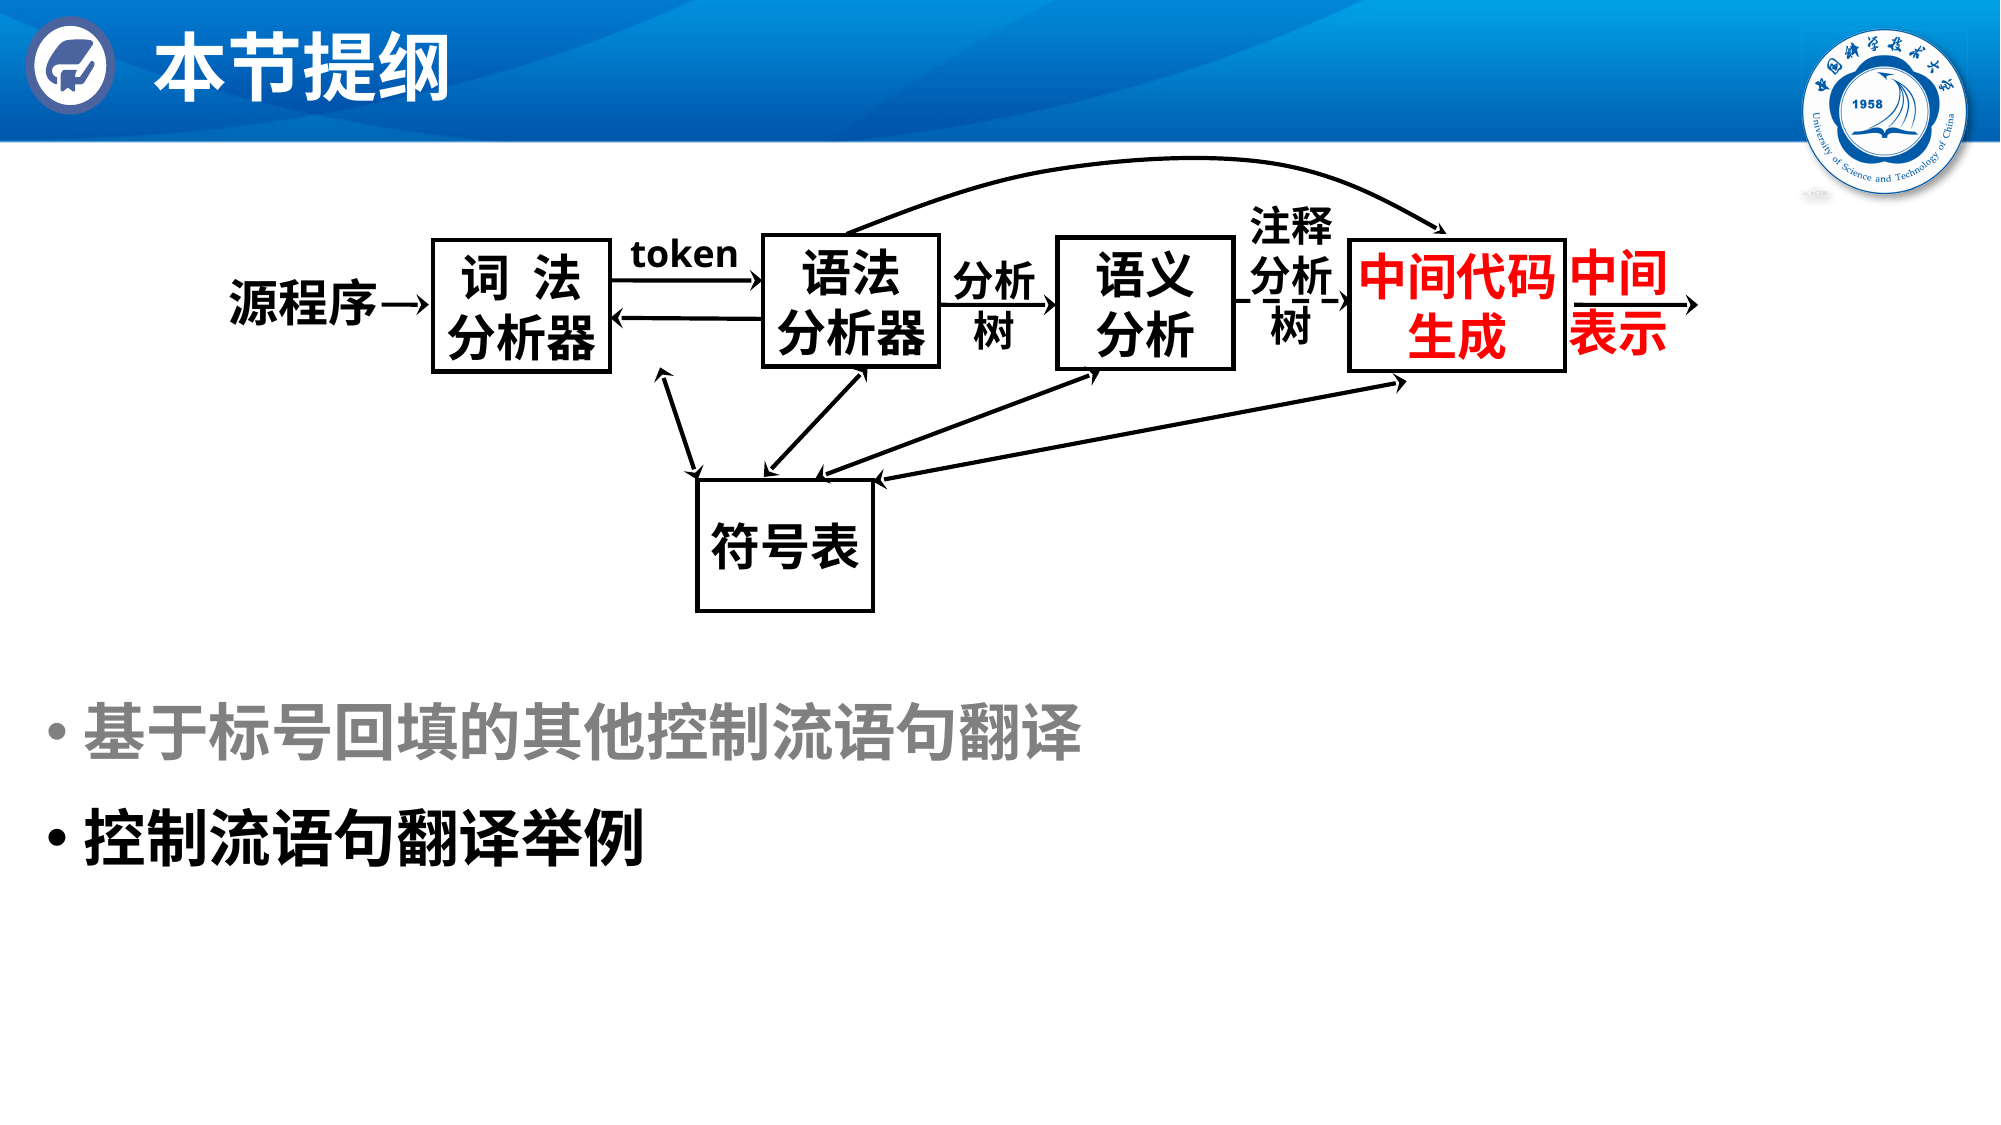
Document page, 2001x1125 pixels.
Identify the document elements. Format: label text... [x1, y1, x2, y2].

list 基于标号回填的其他控制流语句翻译 控制流语句翻译举例 [31, 675, 1966, 1076]
text_box [872, 156, 1429, 222]
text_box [210, 222, 1707, 612]
picture [0, 0, 2000, 204]
title 本节提纲 [137, 10, 1707, 132]
